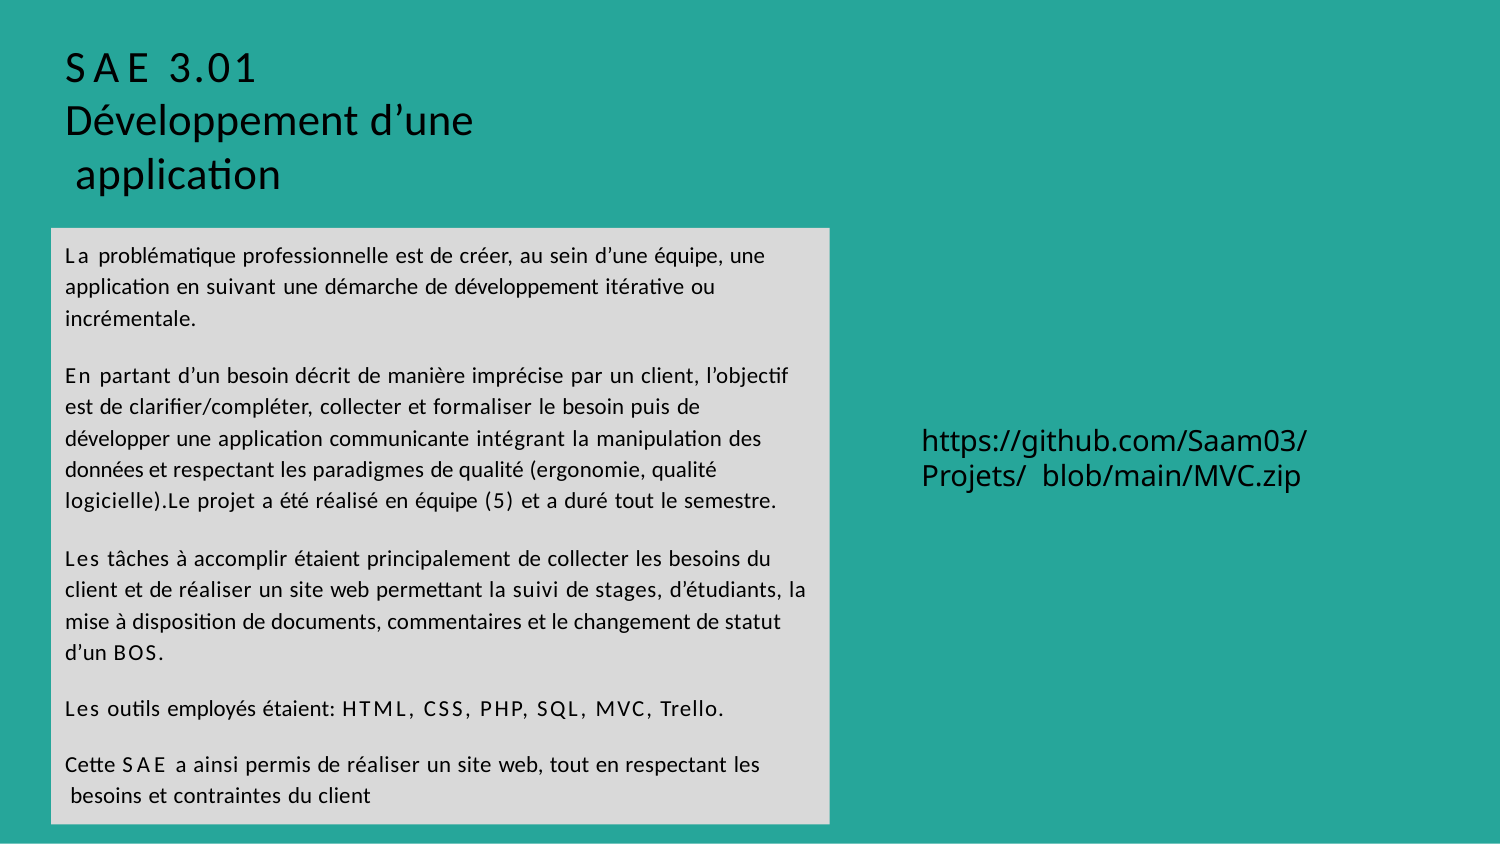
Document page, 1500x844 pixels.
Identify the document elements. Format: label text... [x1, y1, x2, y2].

text_box Les tâches à accomplir étaient principalement de collecter les besoins du client et de réaliser un site web permettant la suivi de stages, d’étudiants, la mise à disposition de documents, commentaires et le changement de statut d’un BOS. Les outils employés étaient: HTML, CSS, PHP, SQL, MVC, Trello. Cette SAE a ainsi permis de réaliser un site web, tout en respectant les besoins et contraintes du client [63, 537, 814, 809]
title SAE 3.01 Développement d’une application [63, 35, 482, 199]
text_box La problématique professionnelle est de créer, au sein d’une équipe, une application en suivant une démarche de développement itérative ou incrémentale. [63, 234, 772, 331]
text_box [51, 227, 830, 825]
text_box https://github.com/Saam03/Projets/ blob/main/MVC.zip [919, 419, 1378, 492]
text_box En partant d’un besoin décrit de manière imprécise par un client, l’objectif est de clariﬁer/compléter, collecter et formaliser le besoin puis de développer une application communicante intégrant la manipulation des données et respectant les paradigmes de qualité (ergonomie, qualité logicielle).Le projet a été réalisé en équipe (5) et a duré tout le semestre. [63, 354, 796, 514]
